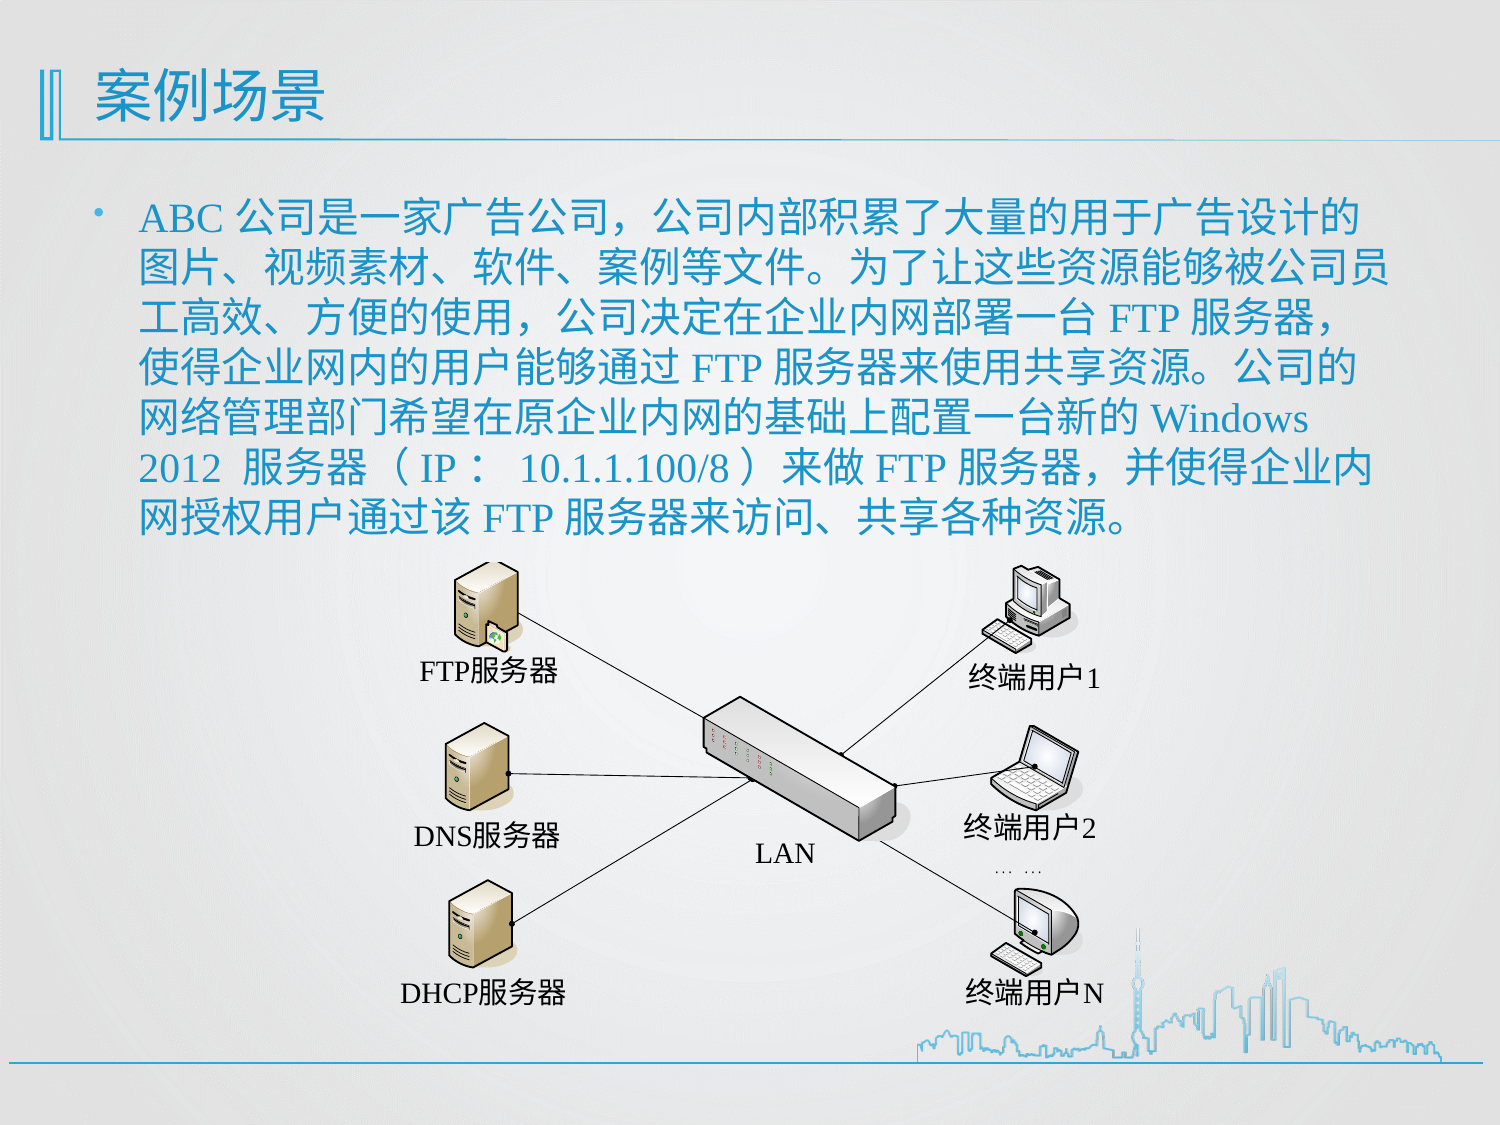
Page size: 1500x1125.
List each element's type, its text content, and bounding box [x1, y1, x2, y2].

picture [0, 0, 1500, 1125]
title 案例场景 [79, 41, 1407, 138]
list ABC公司是一家广告公司，公司内部积累了大量的用于广告设计的图片、视频素材、软件、案例等文件。为了让这些资源能够被公司员工高效、方便的使用，公司决定在企业内网部署一台FTP服务器，使得企业网内的用户能够通过FTP服务器来使用共享资源。公司的网络管理部门希望在原企业内网的基础上配置一台新的Windows 2012 服务器（IP：10.1.1.100/8）来做FTP服务器，并使得企业内网授权用户通过该FTP服务器来访问、共享各种资源。 [79, 183, 1407, 1060]
